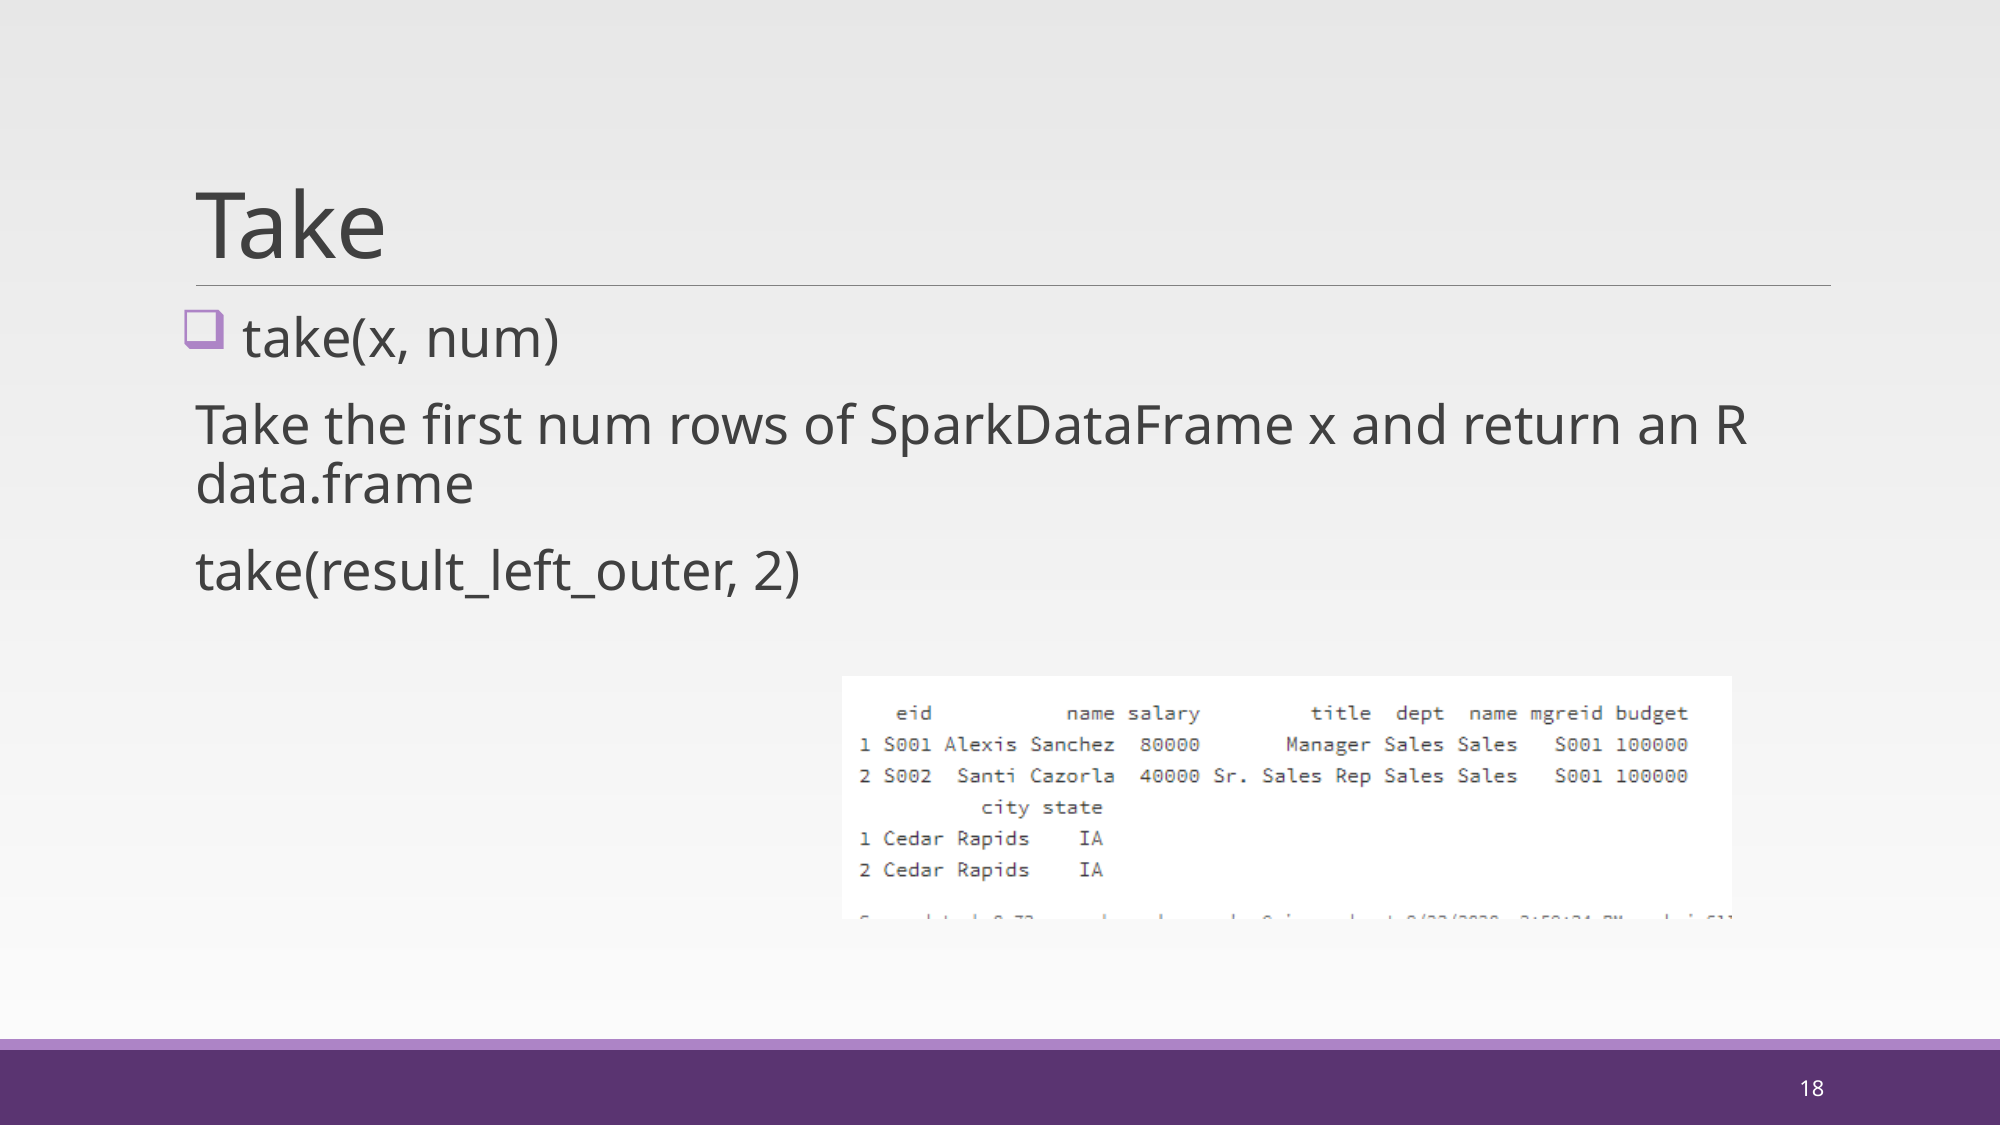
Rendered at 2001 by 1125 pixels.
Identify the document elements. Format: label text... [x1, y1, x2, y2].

title Take [180, 47, 1830, 285]
slide_number 18 [1624, 1059, 1840, 1120]
picture [842, 676, 1732, 919]
list take(x, num) Take the first num rows of SparkDataFrame x and return an R data.frame take(result_left_outer, 2) [180, 302, 1830, 963]
